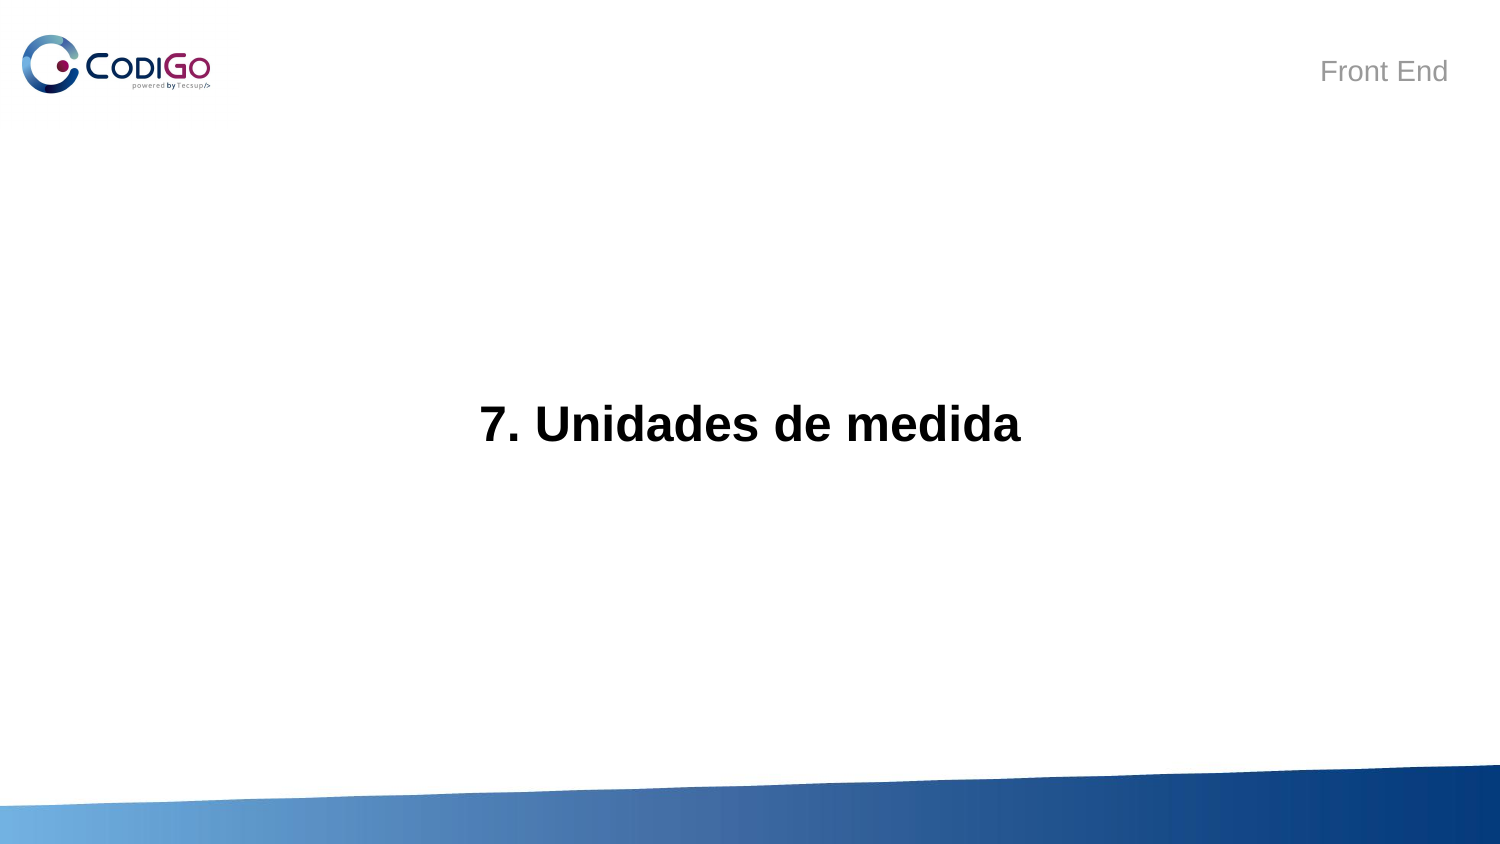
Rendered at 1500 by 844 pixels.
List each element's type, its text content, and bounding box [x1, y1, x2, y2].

subtitle 7. Unidades de medida [51, 356, 1449, 487]
picture [0, 0, 1500, 844]
